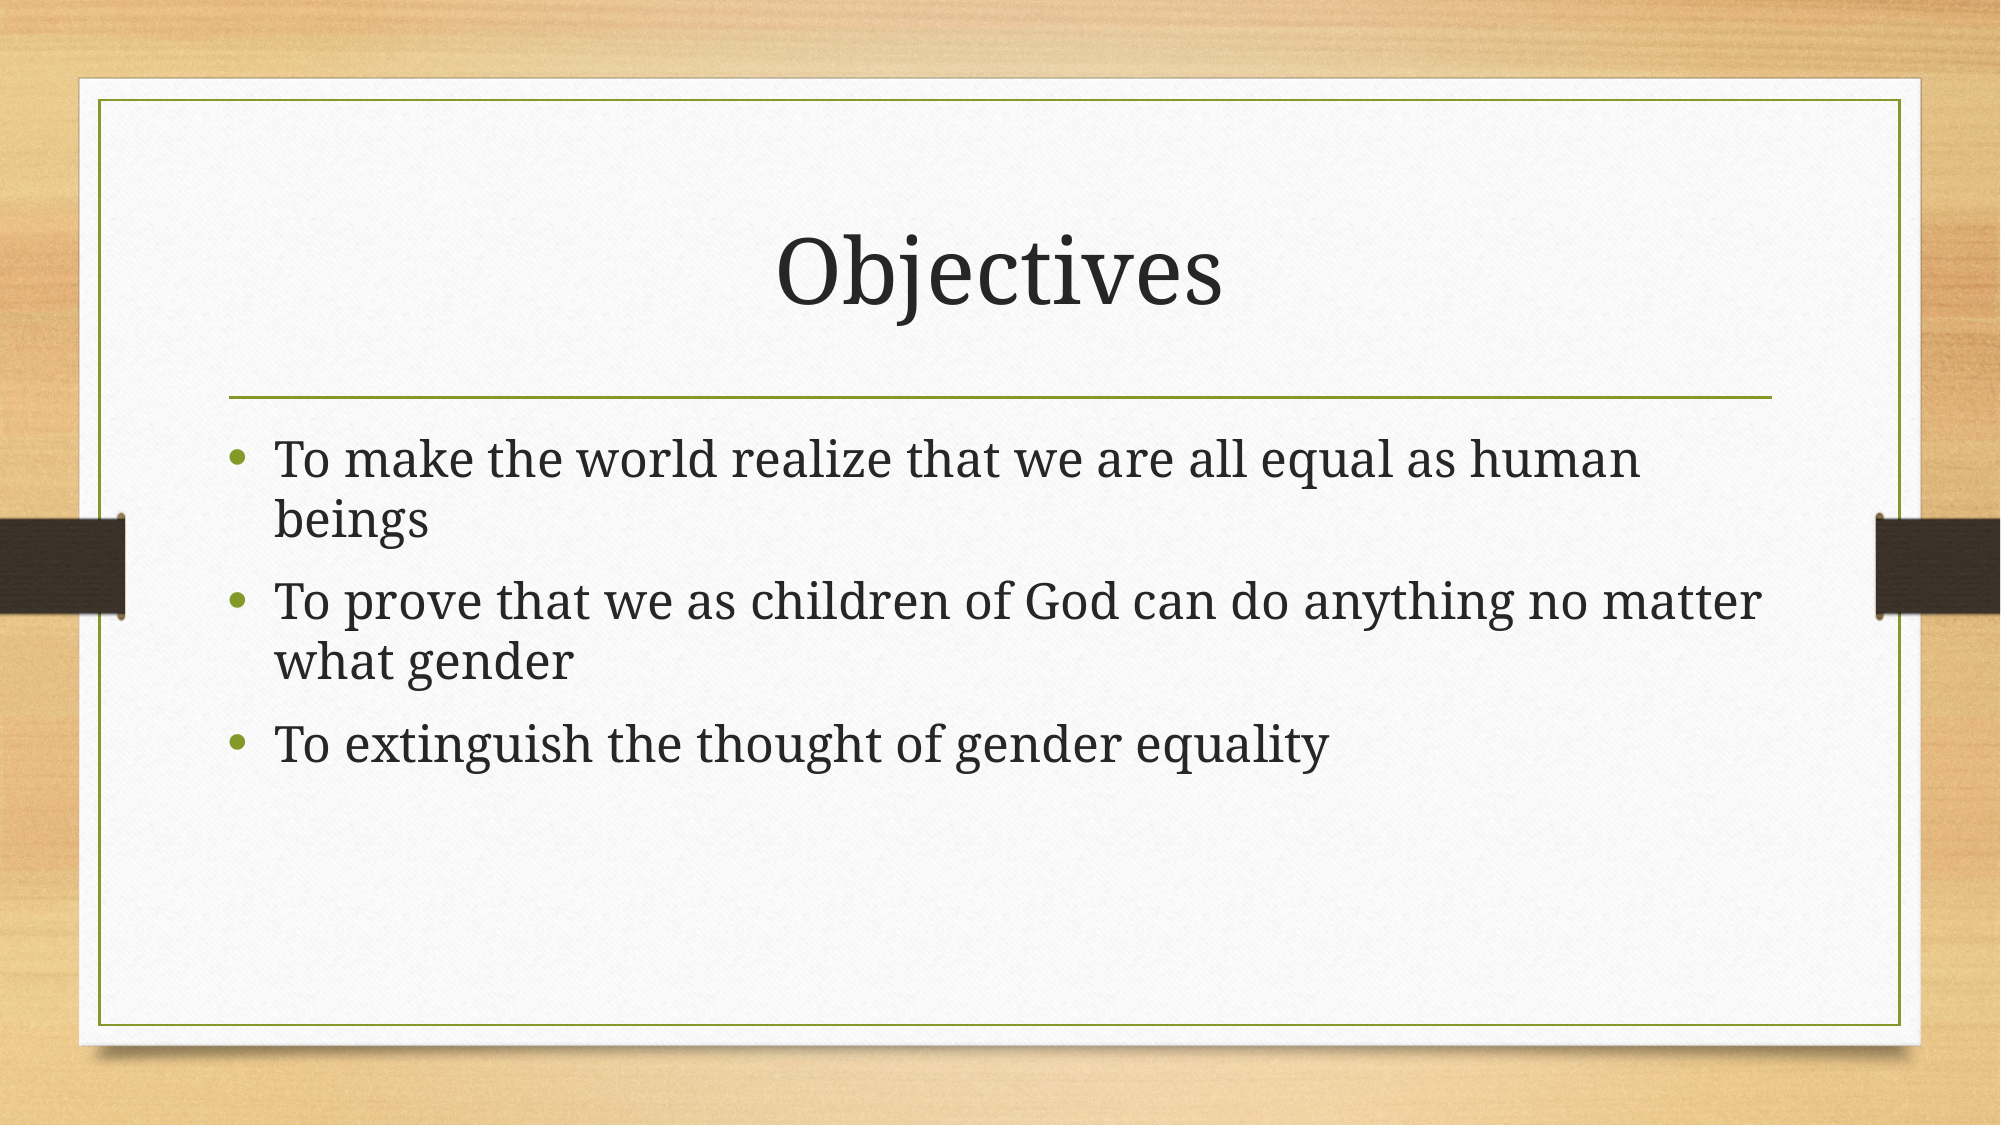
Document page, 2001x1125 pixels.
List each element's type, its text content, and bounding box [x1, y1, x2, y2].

title Objectives [212, 161, 1788, 375]
picture [0, 0, 2001, 1125]
list To make the world realize that we are all equal as human beings To prove that we as children of God can do anything no matter what gender To extinguish the thought of gender equality [212, 419, 1788, 964]
